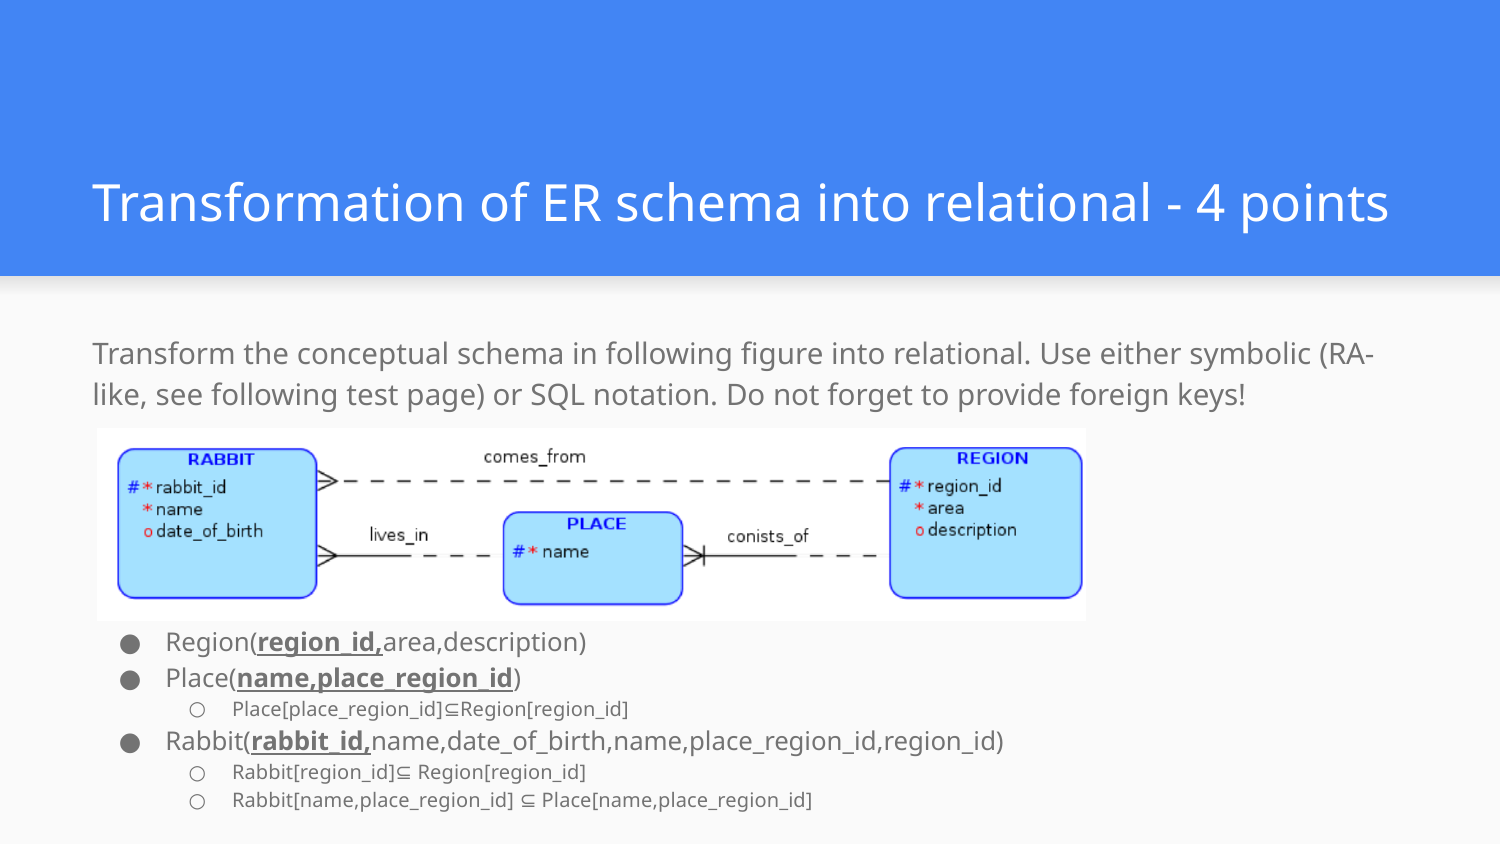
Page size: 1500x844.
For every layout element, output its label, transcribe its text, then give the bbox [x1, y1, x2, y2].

list Region(region_id,area,description) Place(name,place_region_id) Place[place_region_id]⊆Region[region_id] Rabbit(rabbit_id,name,date_of_birth,name,place_region_id,region_id) Rabbit[region_id]⊆ Region[region_id] Rabbit[name,place_region_id] ⊆ Place[name,place_region_id] [83, 606, 1433, 829]
list Transform the conceptual schema in following figure into relational. Use either symbolic (RA-like, see following test page) or SQL notation. Do not forget to provide foreign keys! [77, 314, 1427, 429]
title Transformation of ER schema into relational - 4 points [77, 121, 1427, 248]
picture [97, 427, 1087, 621]
